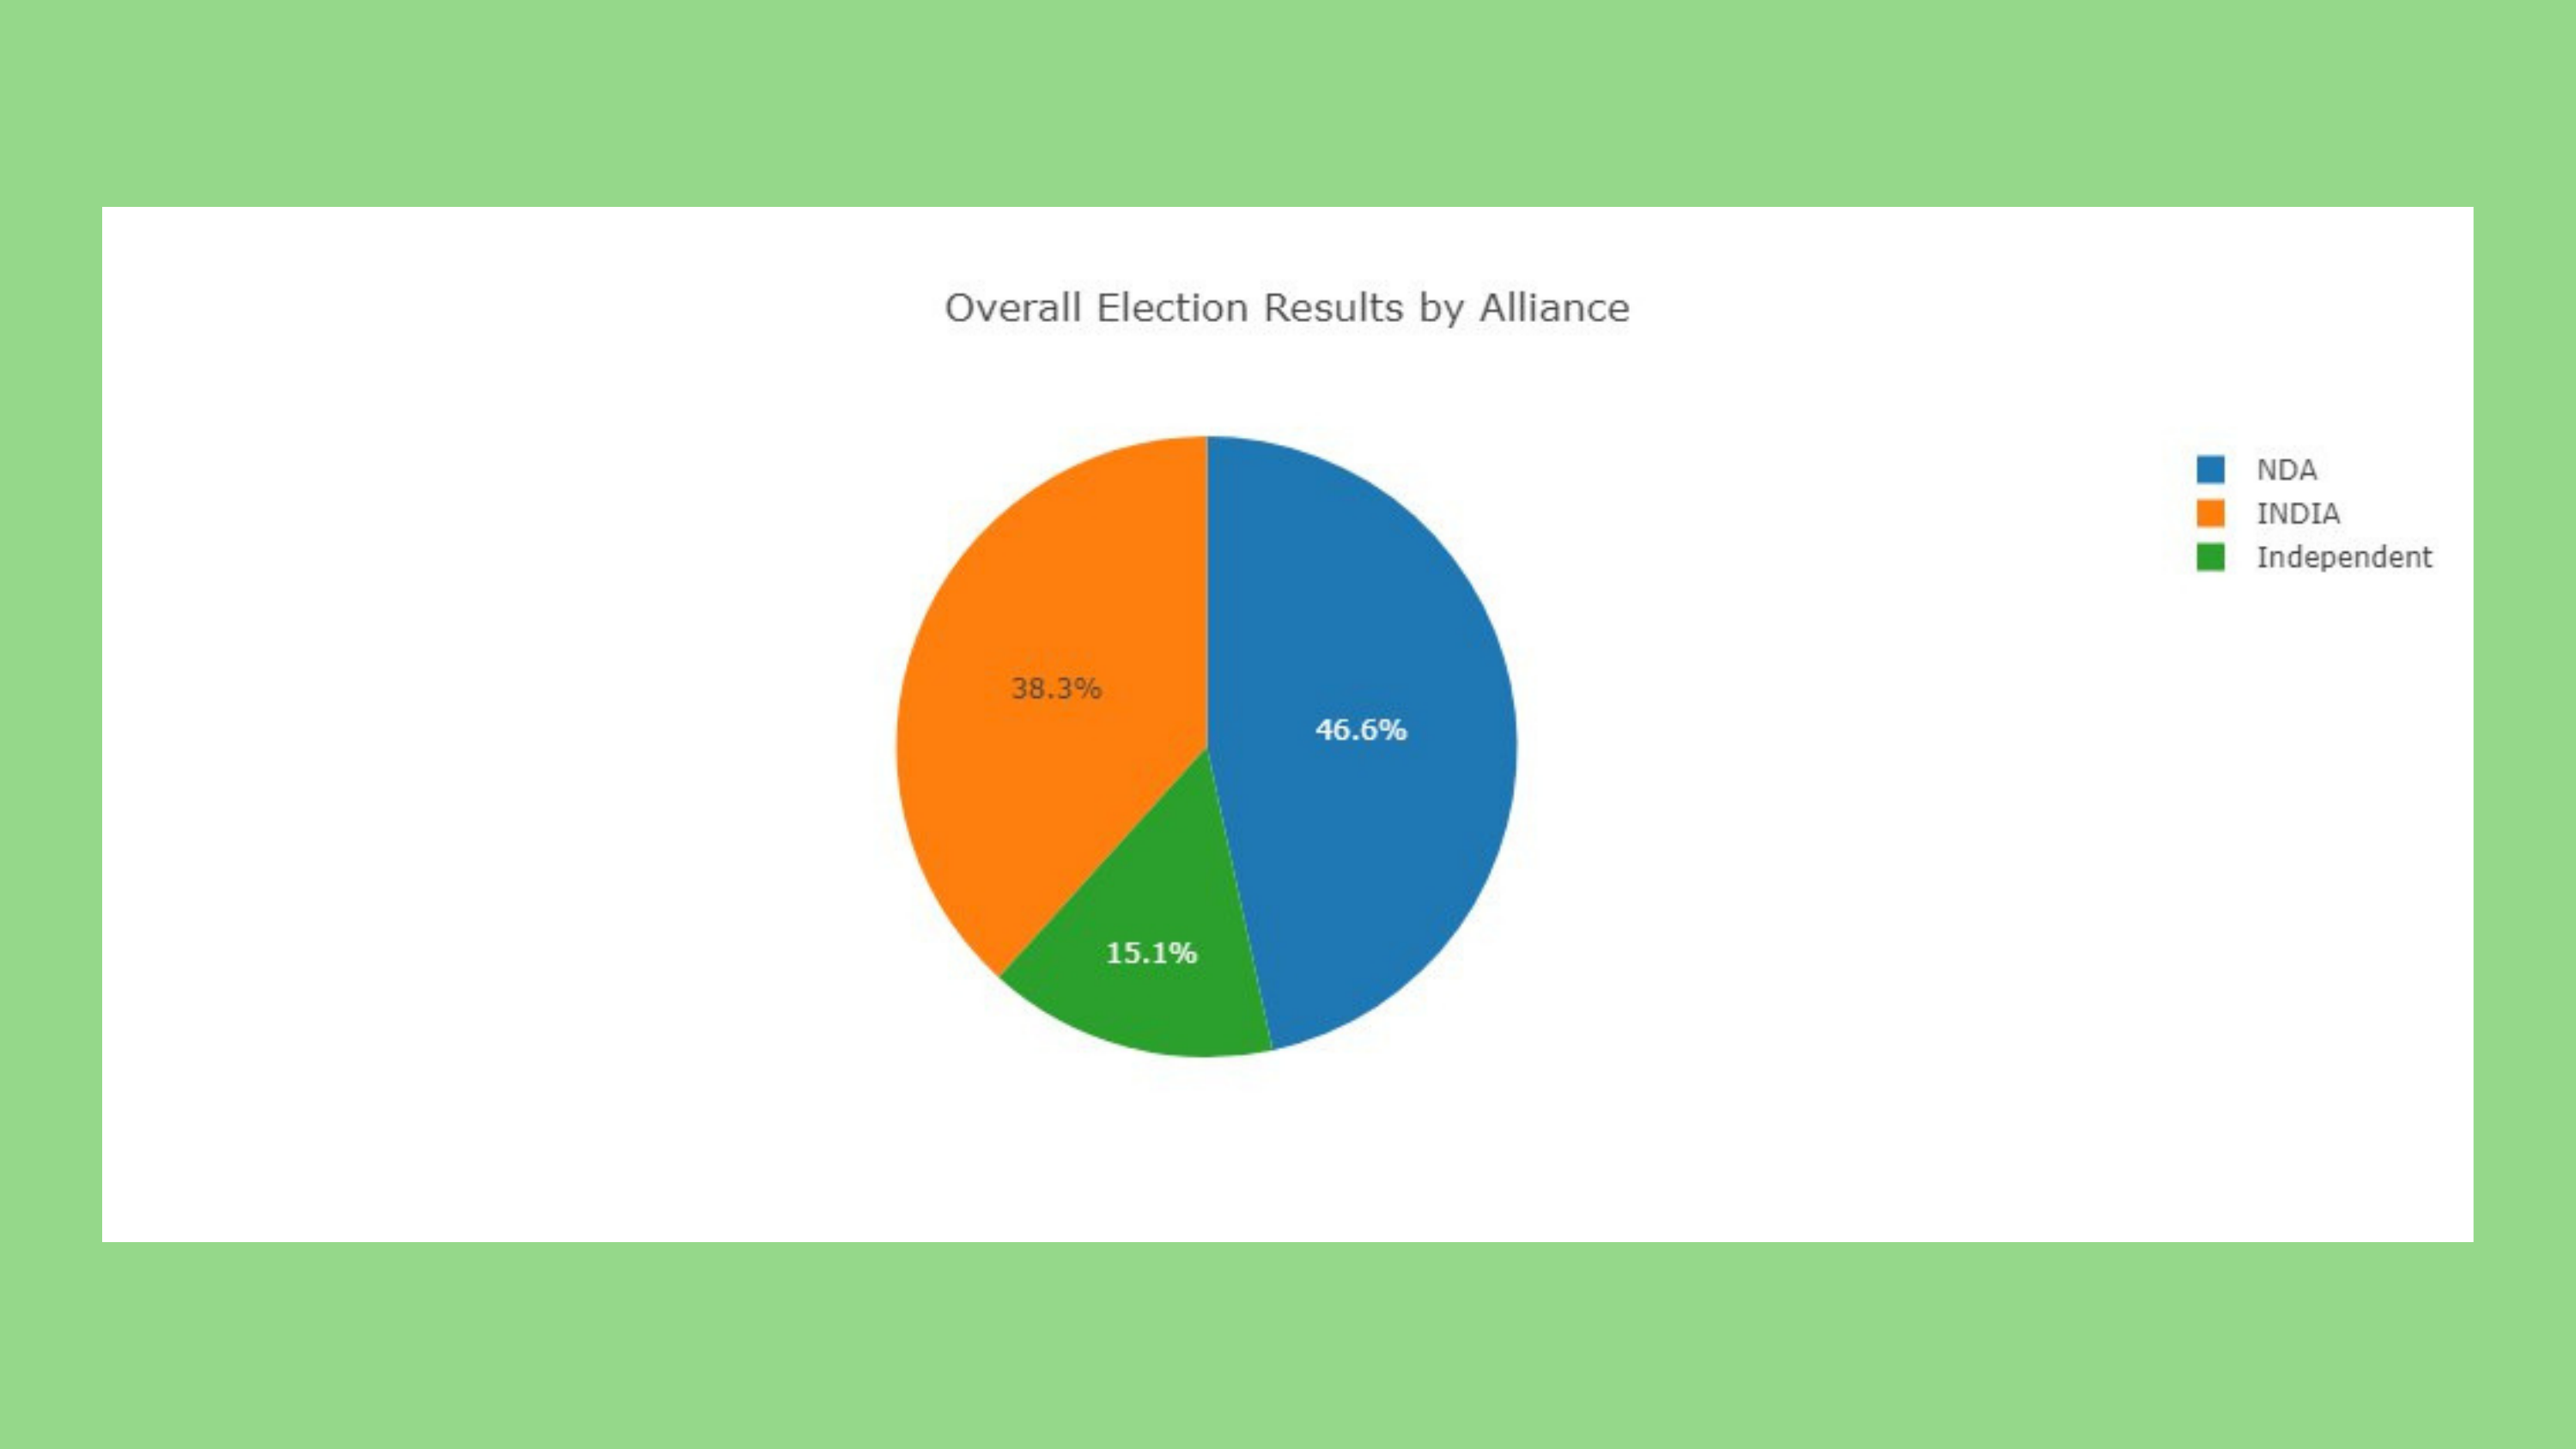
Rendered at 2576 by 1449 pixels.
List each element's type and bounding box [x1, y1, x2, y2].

text_box [102, 207, 2474, 1242]
